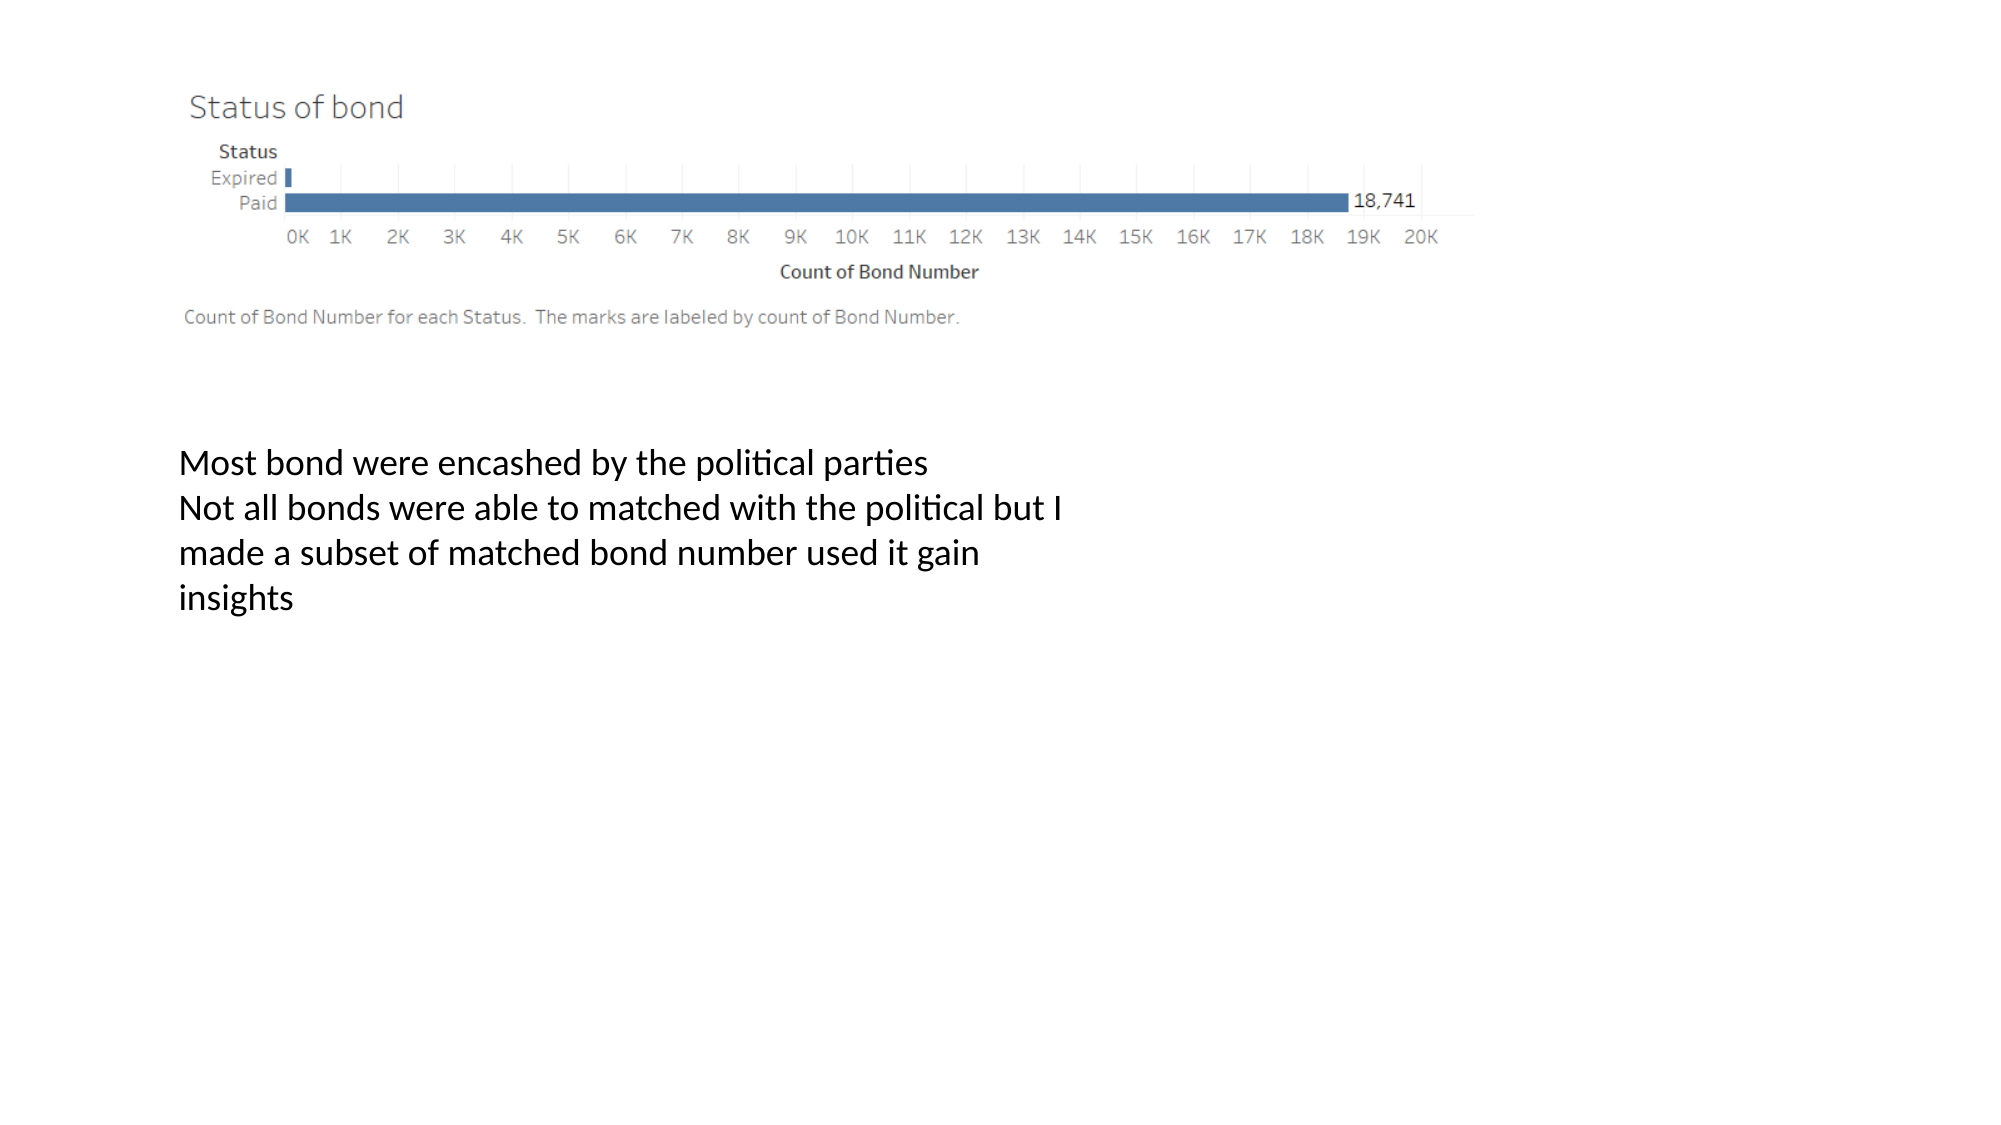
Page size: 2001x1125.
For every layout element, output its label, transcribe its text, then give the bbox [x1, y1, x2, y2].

picture [184, 76, 1475, 330]
text_box Most bond were encashed by the political parties Not all bonds were able to matched with the political but I made a subset of matched bond number used it gain insights [163, 430, 1089, 626]
